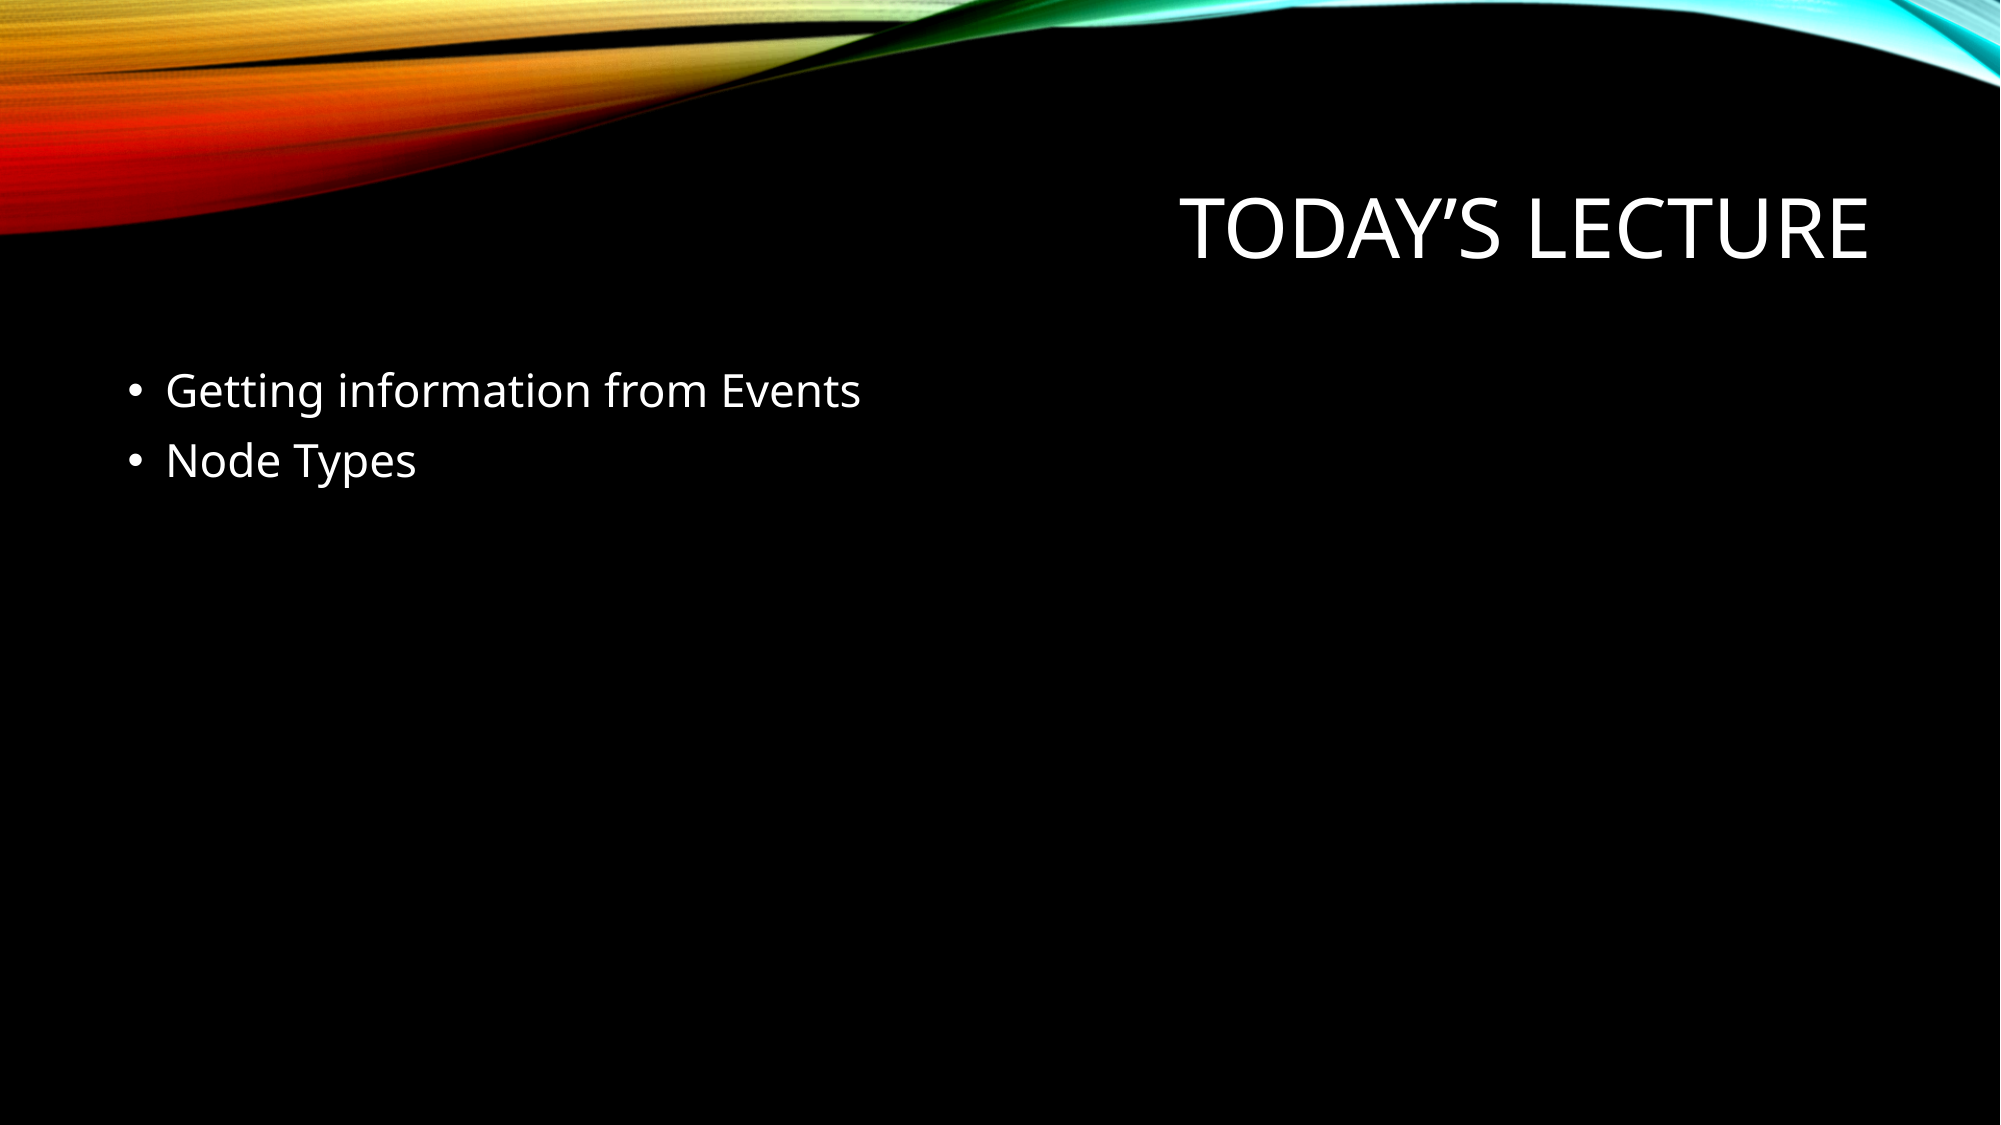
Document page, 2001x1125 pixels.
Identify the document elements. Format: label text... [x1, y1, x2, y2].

title Today’s Lecture [474, 125, 1888, 338]
list Getting information from Events Node Types [112, 360, 1888, 1021]
picture [0, 0, 2000, 237]
